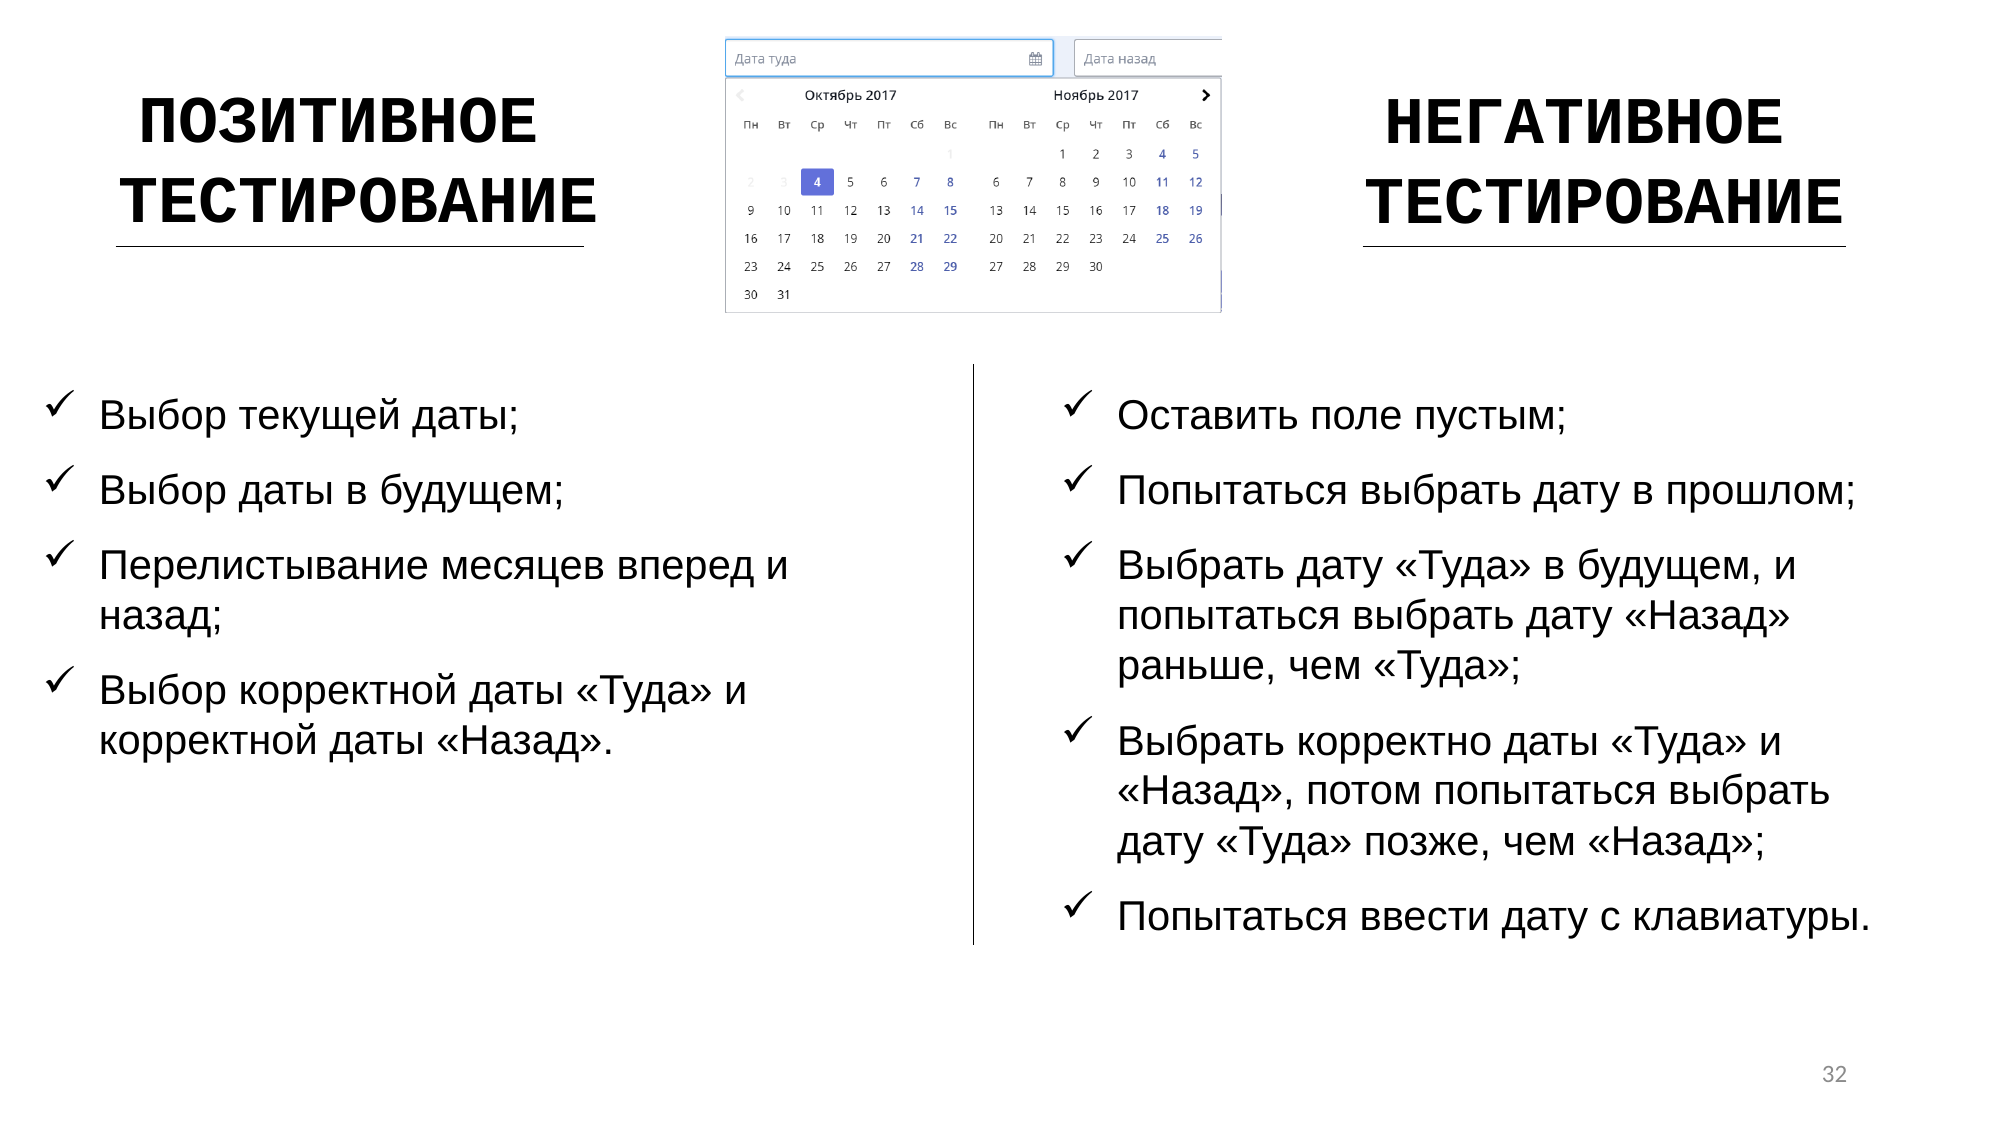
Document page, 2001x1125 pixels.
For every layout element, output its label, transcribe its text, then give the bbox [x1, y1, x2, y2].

text_box НЕГАТИВНОЕ ТЕСТИРОВАНИЕ [1349, 69, 1860, 245]
picture [725, 36, 1222, 314]
slide_number 32 [1412, 1042, 1863, 1103]
text_box Оставить поле пустым; Попытаться выбрать дату в прошлом; Выбрать дату «Туда» в будущем, и попытаться выбрать дату «Назад» раньше, чем «Туда»; Выбрать корректно даты «Туда» и «Назад», потом попытаться выбрать дату «Туда» позже, чем «Назад»; Попытаться ввести дату с клавиатуры. [1045, 380, 1944, 946]
text_box ПОЗИТИВНОЕ ТЕСТИРОВАНИЕ [103, 68, 614, 244]
text_box Выбор текущей даты; Выбор даты в будущем; Перелистывание месяцев вперед и назад; Выбор корректной даты «Туда» и корректной даты «Назад». [27, 380, 926, 771]
